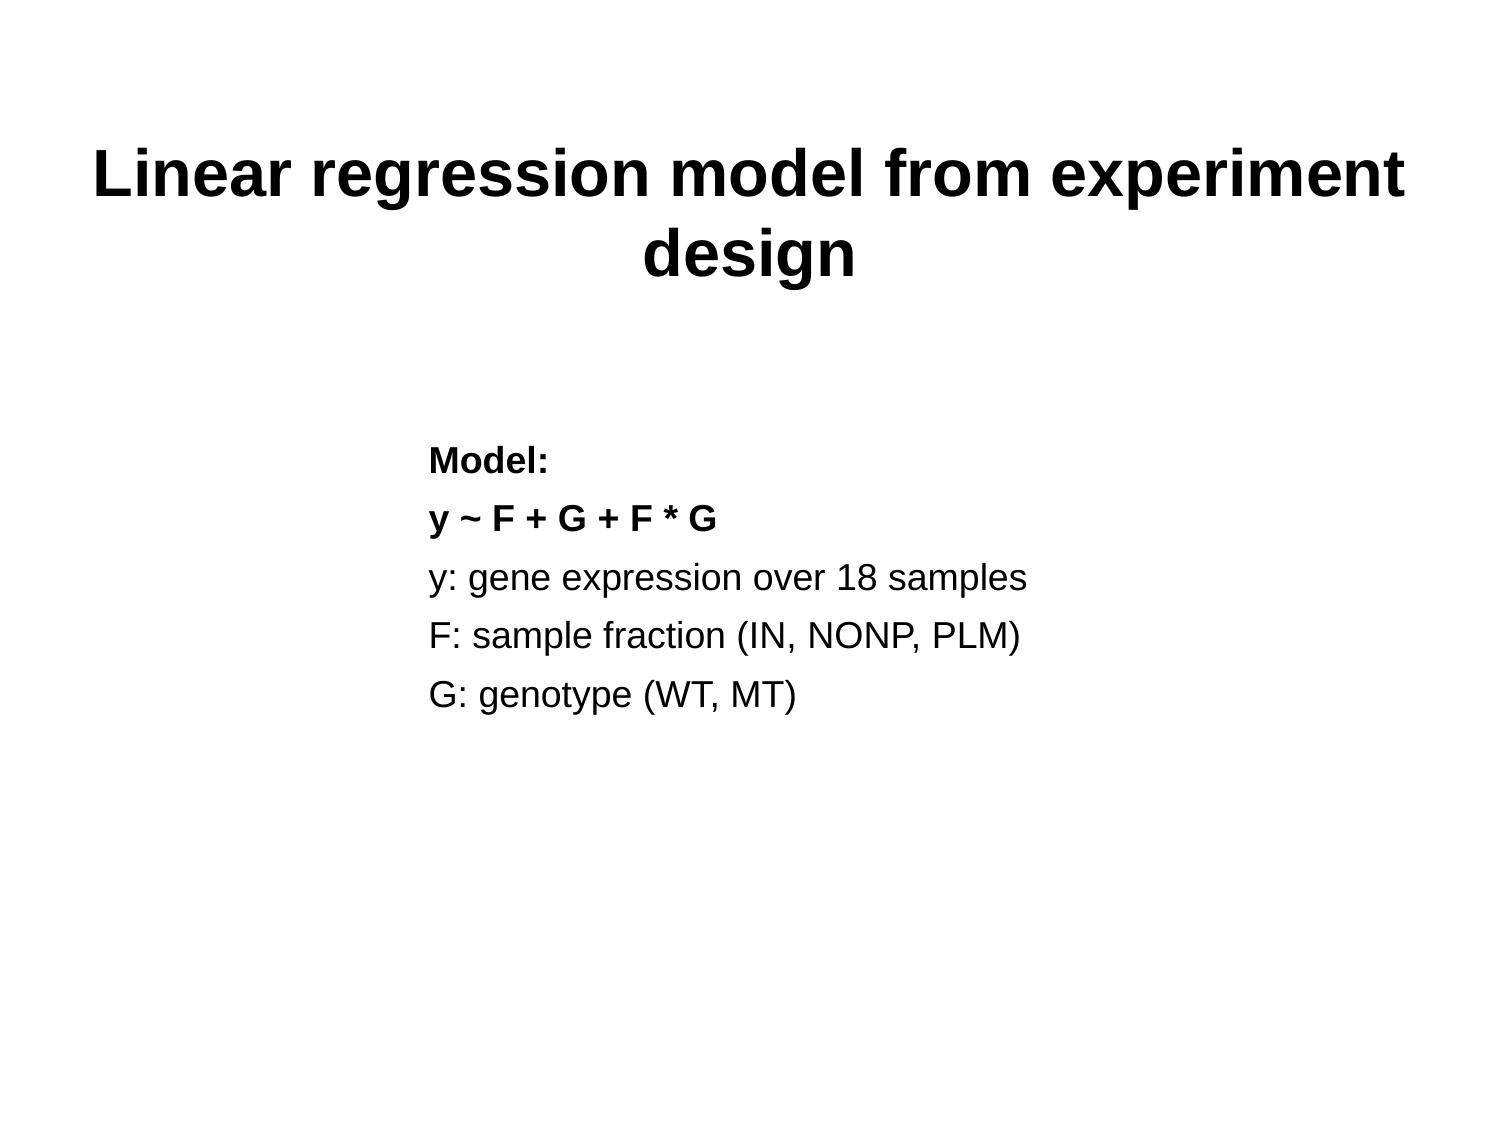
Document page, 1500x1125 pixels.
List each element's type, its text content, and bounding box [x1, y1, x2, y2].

text_box Model: y ~ F + G + F * G y: gene expression over 18 samples F: sample fraction (IN, NONP, PLM) G: genotype (WT, MT) [413, 415, 1043, 723]
title Linear regression model from experiment design [75, 115, 1425, 304]
